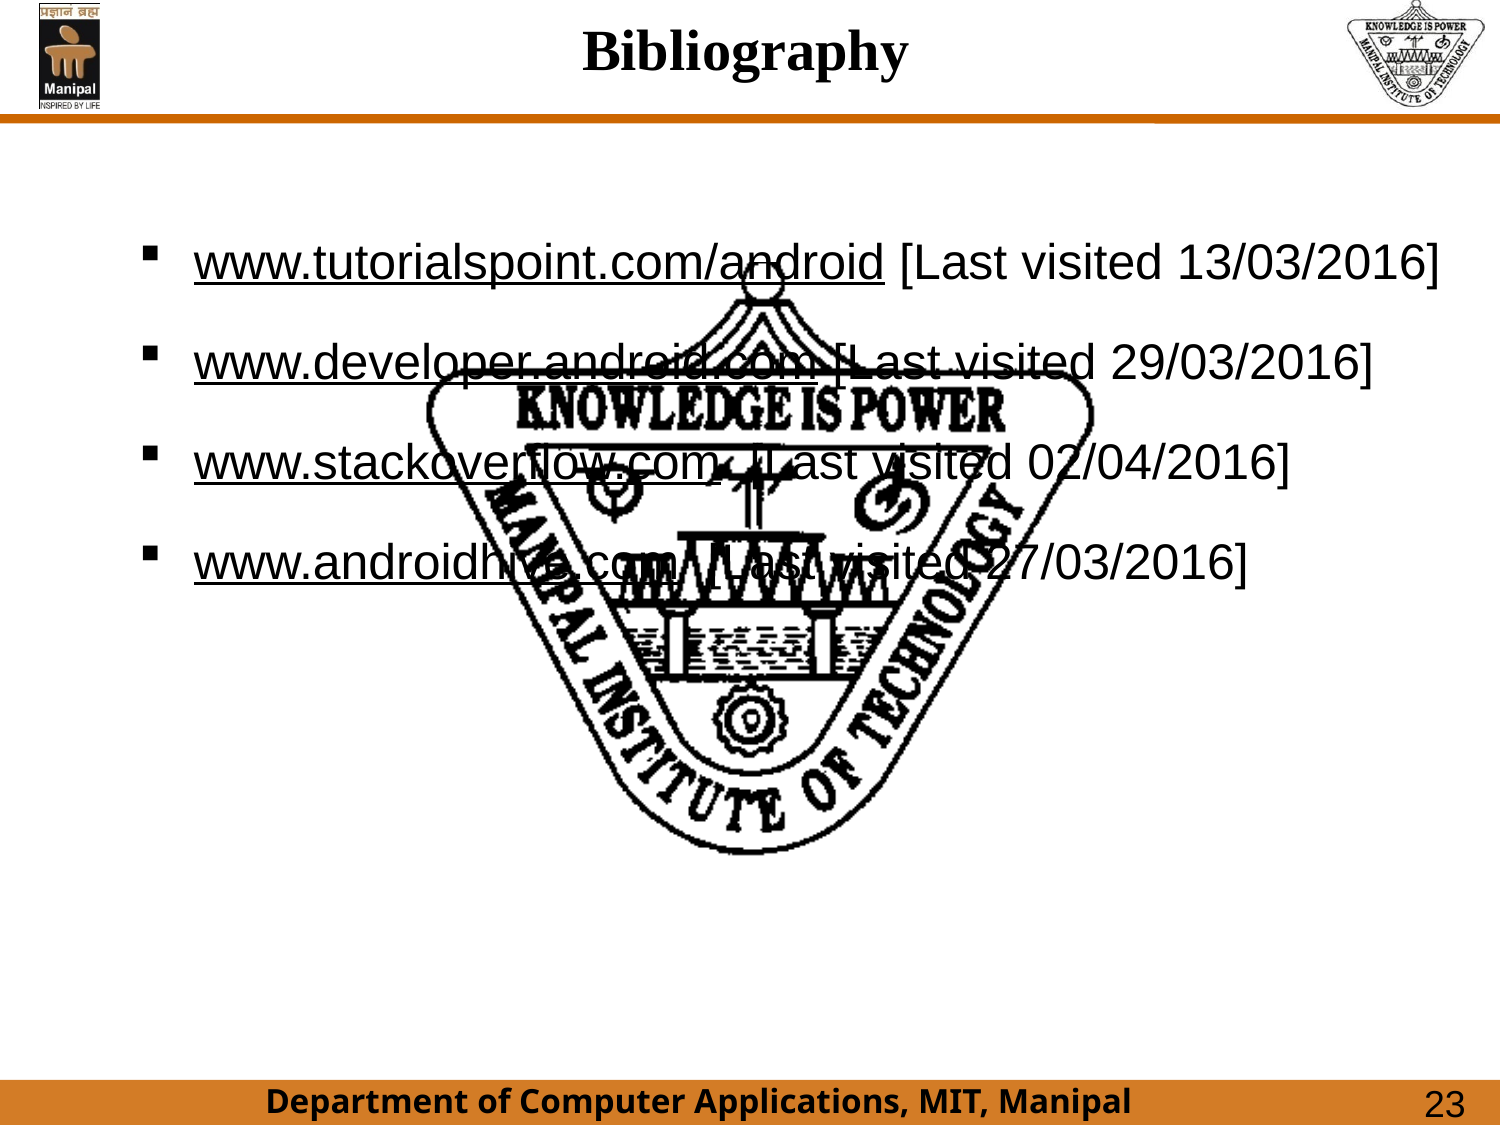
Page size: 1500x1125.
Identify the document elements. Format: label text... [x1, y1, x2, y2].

text_box 23 [1385, 1072, 1500, 1125]
picture [39, 3, 100, 109]
picture [1344, 0, 1485, 110]
list www.tutorialspoint.com/android [Last visited 13/03/2016] www.developer.android.com [Last visited 29/03/2016] www.stackoverflow.com [Last visited 02/04/2016] www.androidhive.com [Last visited 27/03/2016] [123, 191, 1474, 1005]
title Bibliography [70, 4, 1421, 193]
text_box Department of Computer Applications, MIT, Manipal [28, 1071, 1371, 1125]
